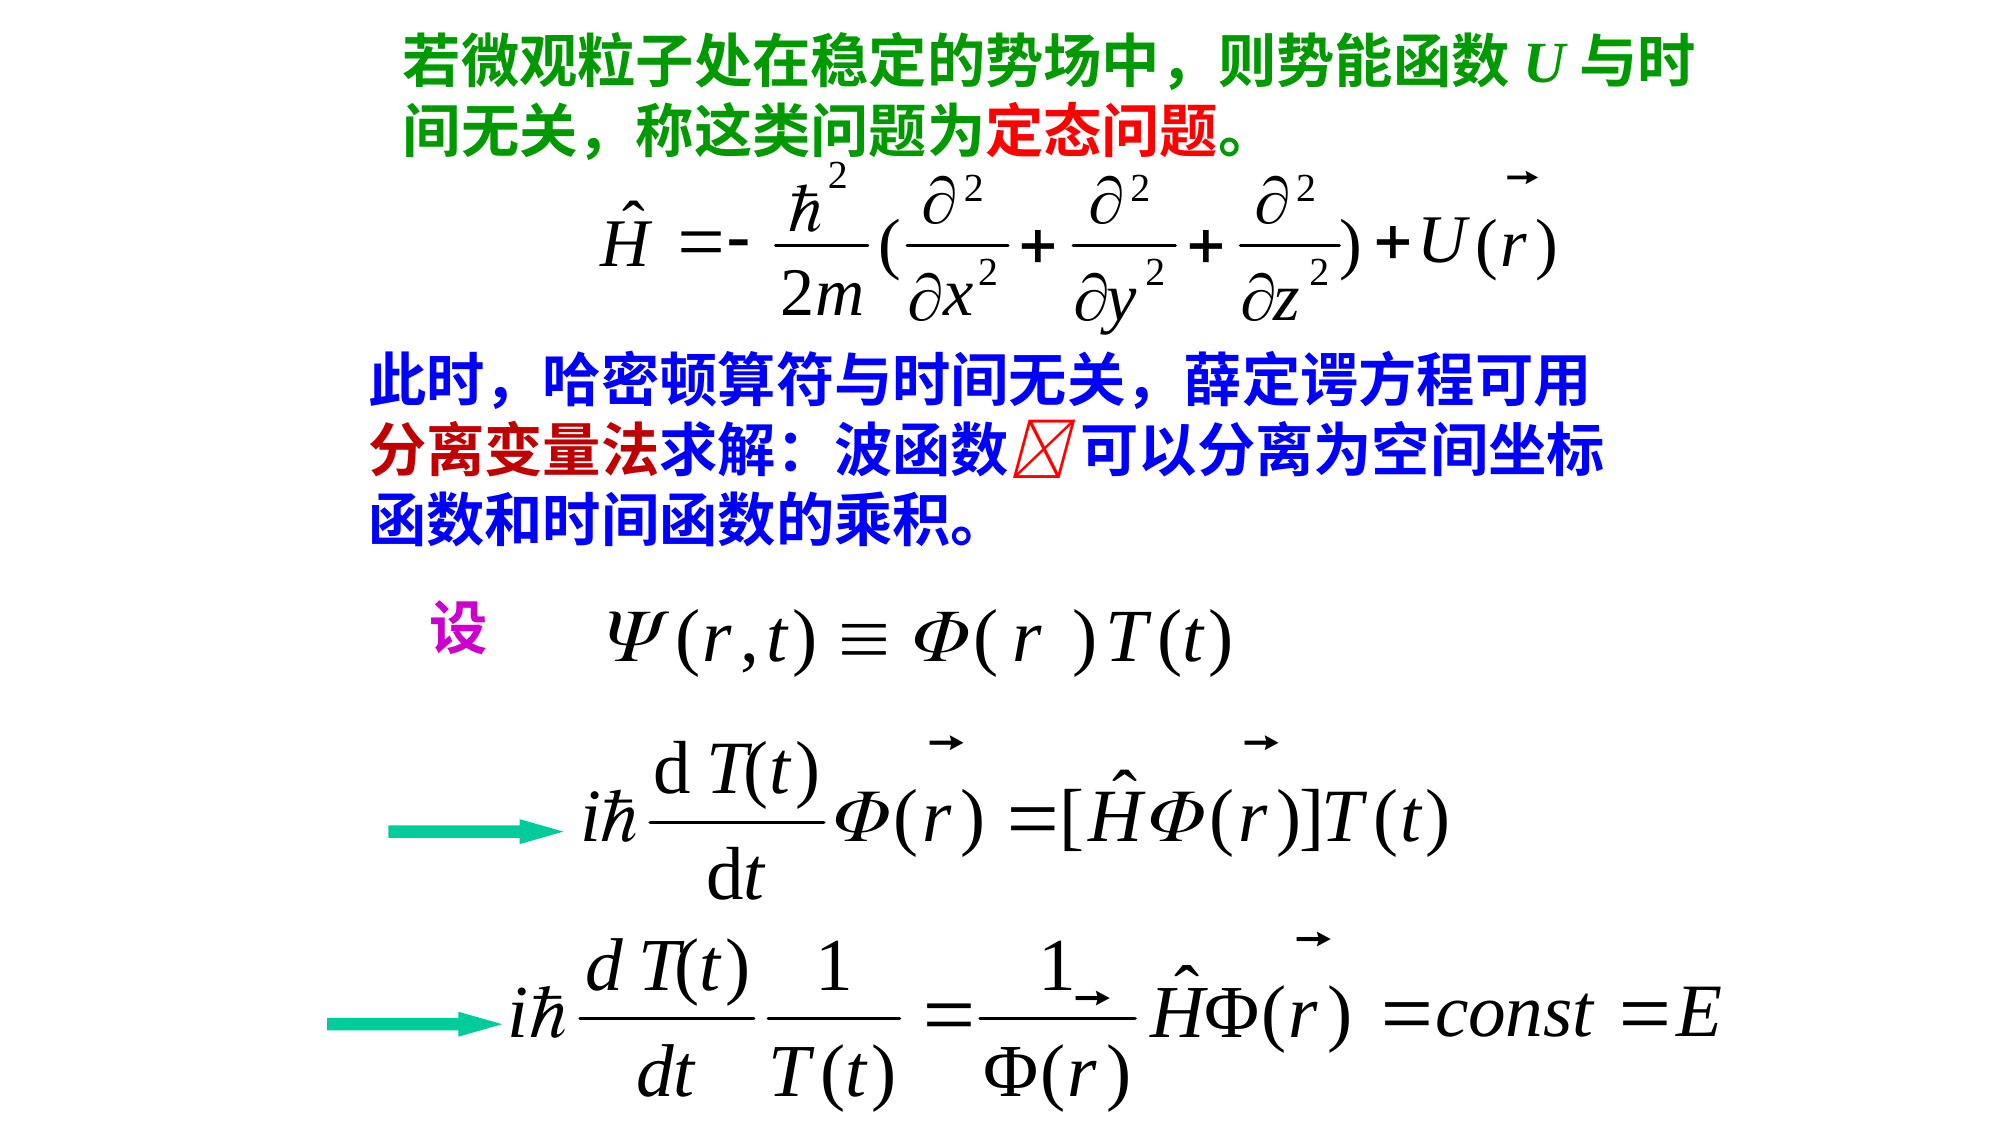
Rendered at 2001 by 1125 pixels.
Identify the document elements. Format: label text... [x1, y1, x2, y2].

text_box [571, 721, 1466, 917]
text_box 设 [414, 583, 564, 669]
text_box 此时，哈密顿算符与时间无关，薛定谔方程可用分离变量法求解：波函数 可以分离为空间坐标函数和时间函数的乘积。 [353, 336, 1631, 561]
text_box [601, 592, 1244, 693]
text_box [571, 141, 1571, 347]
text_box 若微观粒子处在稳定的势场中，则势能函数U与时间无关，称这类问题为定态问题。 [388, 16, 1750, 172]
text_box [1367, 967, 1737, 1056]
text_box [498, 918, 1367, 1125]
text_box [327, 1011, 498, 1037]
text_box [388, 819, 564, 845]
